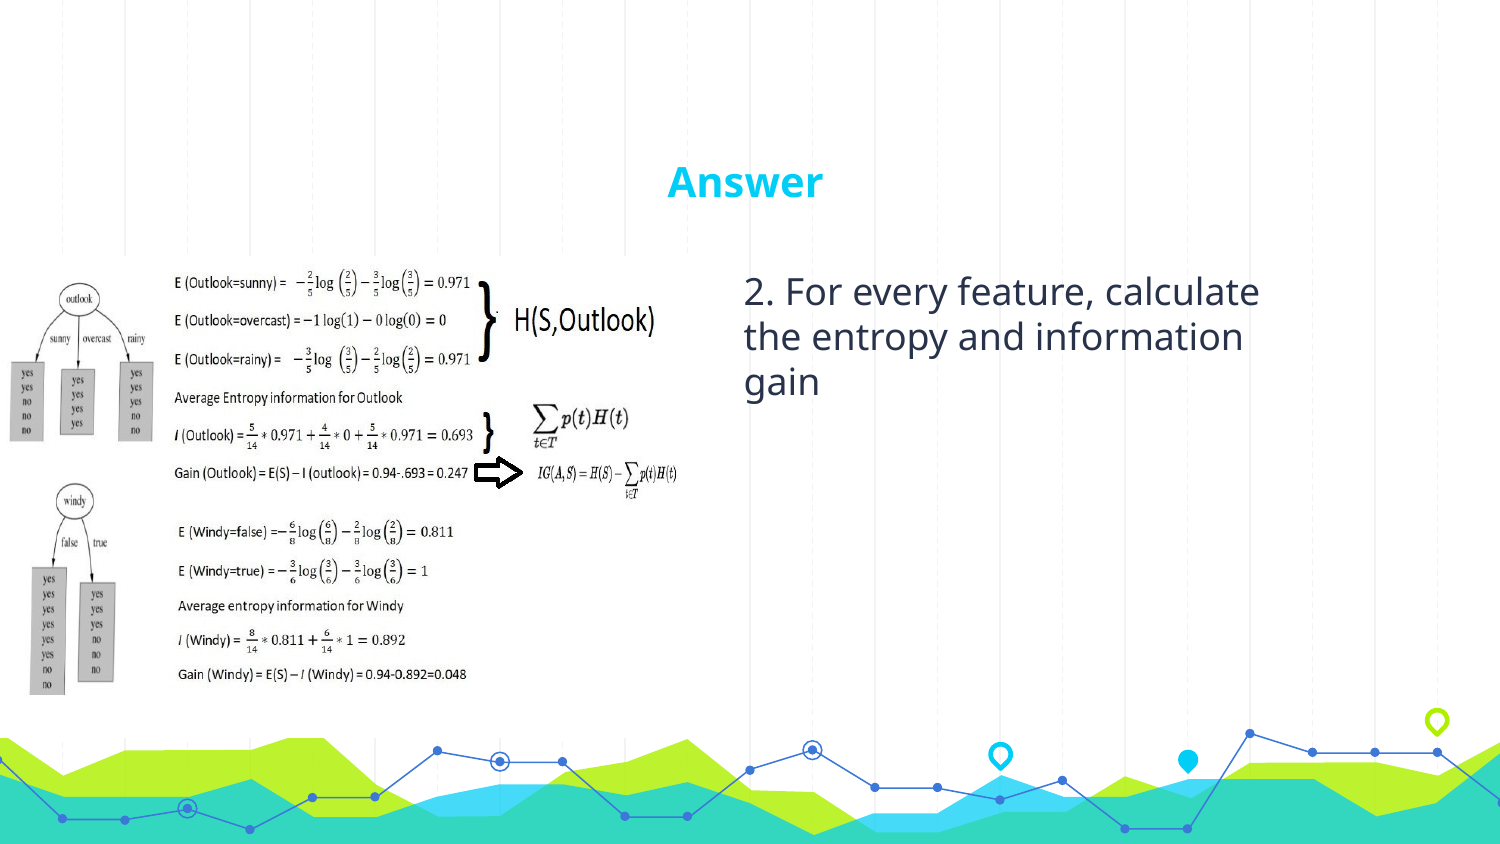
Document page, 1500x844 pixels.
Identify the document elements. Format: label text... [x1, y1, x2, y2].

list 2. For every feature, calculate the entropy and information gain [728, 252, 1325, 568]
picture [0, 256, 715, 738]
title Answer [171, 103, 1320, 222]
